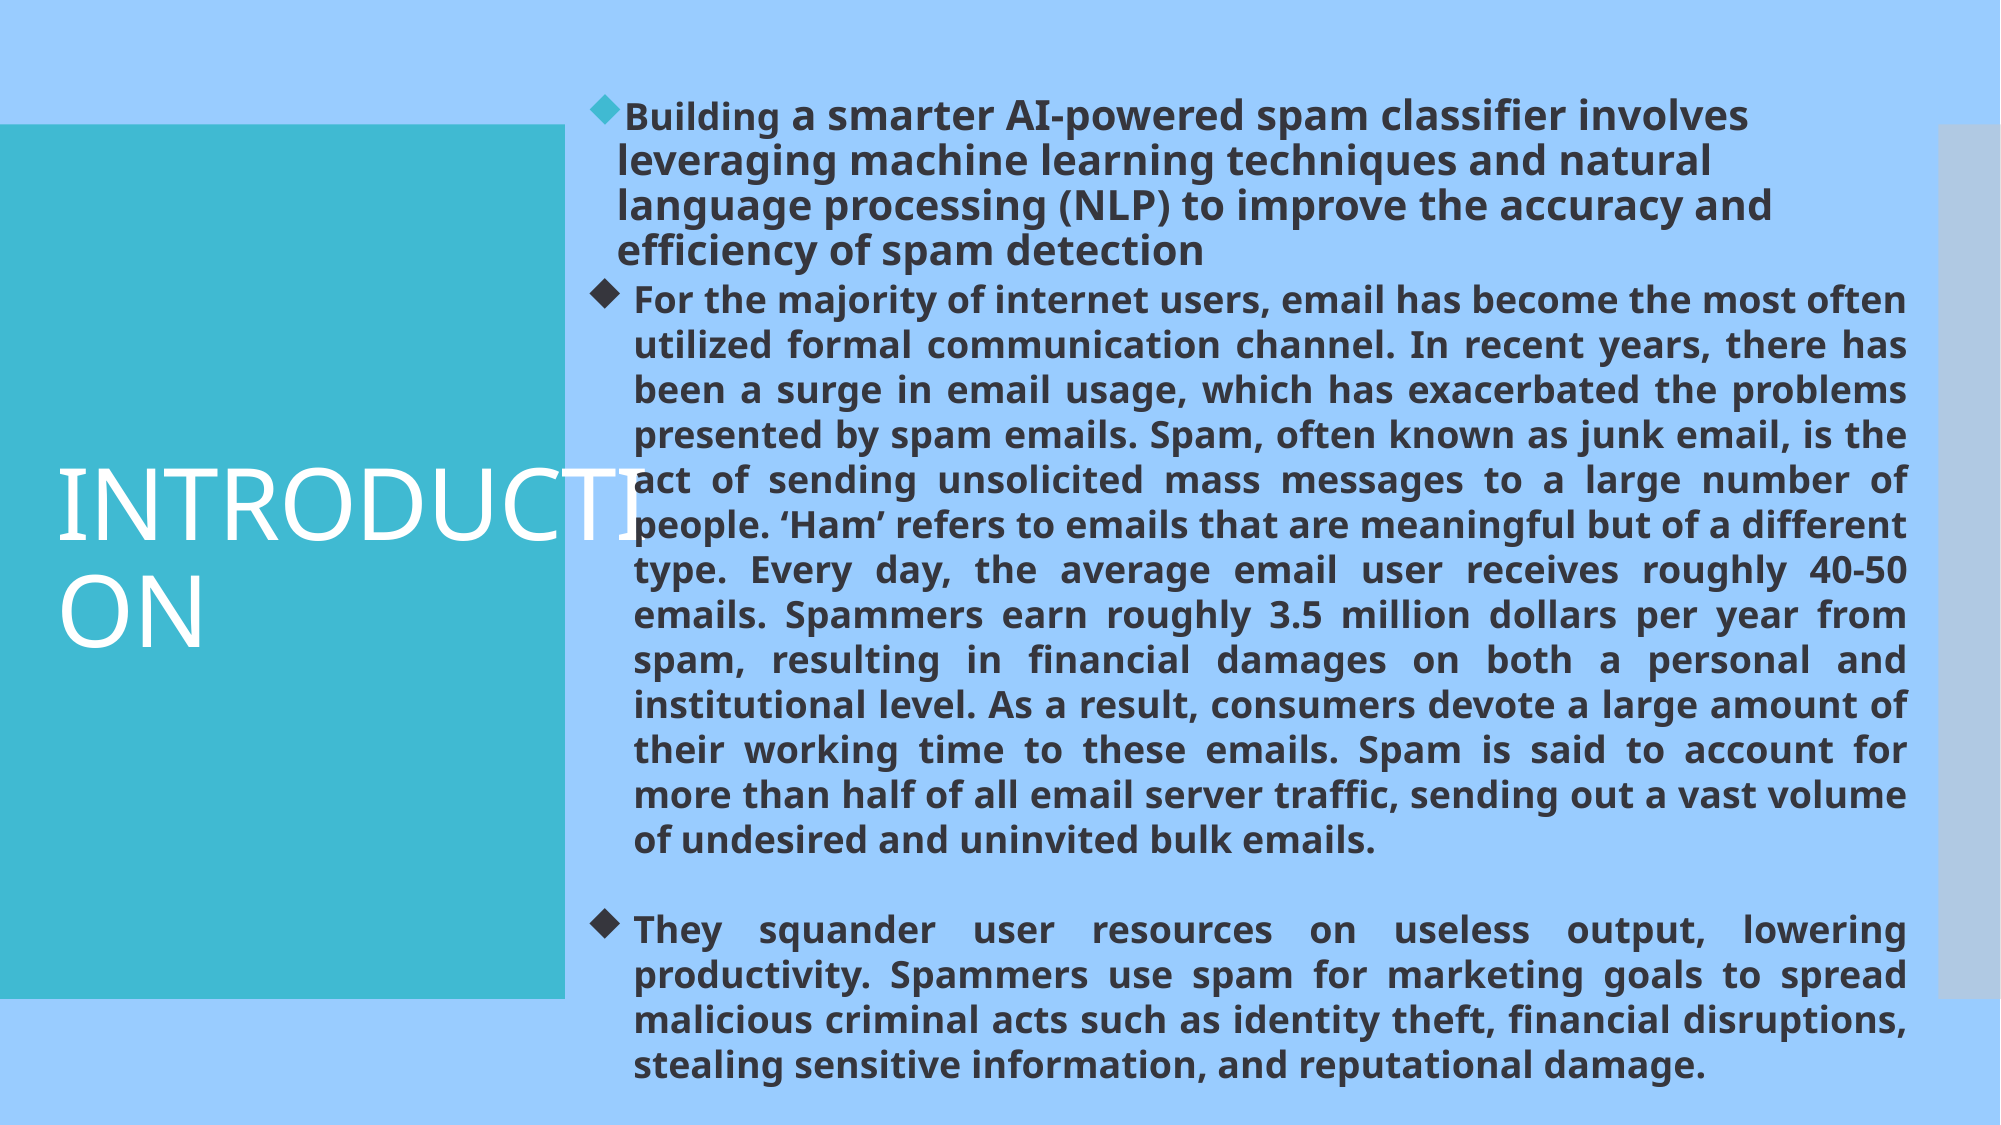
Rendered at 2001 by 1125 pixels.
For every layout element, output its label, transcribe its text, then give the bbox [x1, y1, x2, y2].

title INTRODUCTION [41, 184, 571, 940]
text_box For the majority of internet users, email has become the most often utilized formal communication channel. In recent years, there has been a surge in email usage, which has exacerbated the problems presented by spam emails. Spam, often known as junk email, is the act of sending unsolicited mass messages to a large number of people. ‘Ham’ refers to emails that are meaningful but of a different type. Every day, the average email user receives roughly 40-50 emails. Spammers earn roughly 3.5 million dollars per year from spam, resulting in financial damages on both a personal and institutional level. As a result, consumers devote a large amount of their working time to these emails. Spam is said to account for more than half of all email server traffic, sending out a vast volume of undesired and uninvited bulk emails. They squander user resources on useless output, lowering productivity. Spammers use spam for marketing goals to spread malicious criminal acts such as identity theft, financial disruptions, stealing sensitive information, and reputational damage. [571, 268, 1924, 1125]
list Building a smarter AI-powered spam classifier involves leveraging machine learning techniques and natural language processing (NLP) to improve the accuracy and efficiency of spam detection [571, 47, 1924, 268]
